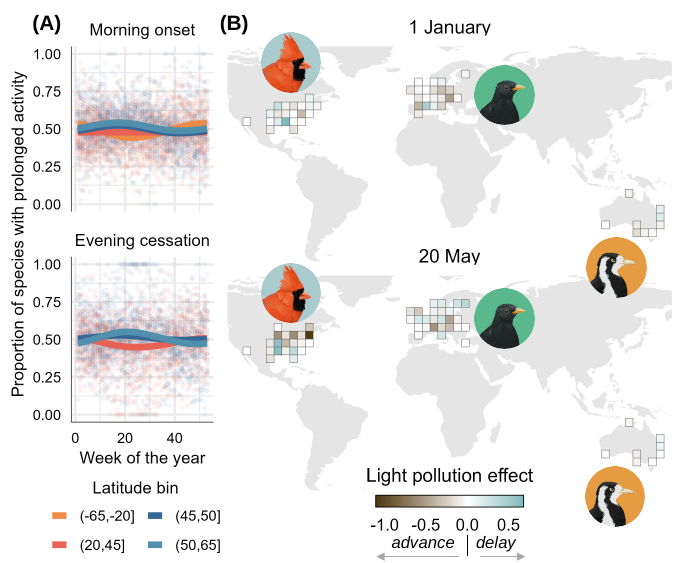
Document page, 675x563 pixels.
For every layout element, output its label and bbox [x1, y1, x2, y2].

text_box [375, 526, 526, 558]
picture [0, 0, 675, 563]
text_box [260, 32, 647, 528]
